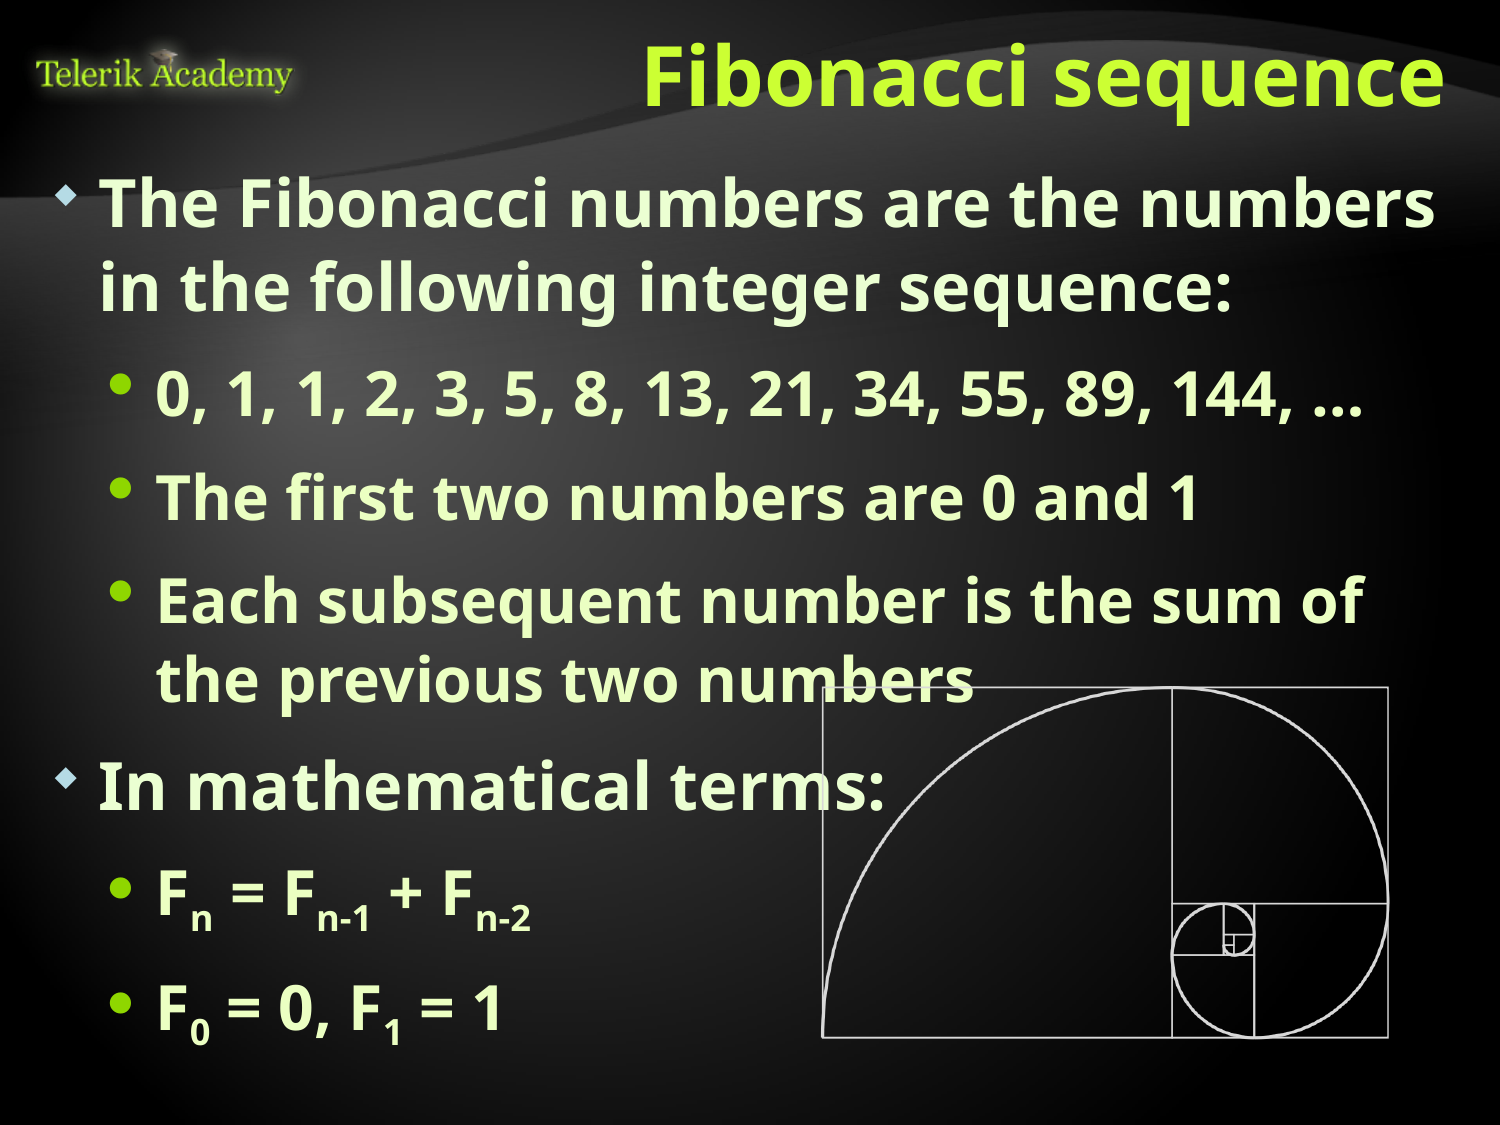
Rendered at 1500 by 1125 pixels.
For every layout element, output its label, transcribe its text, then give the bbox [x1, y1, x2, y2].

picture [0, 0, 1500, 1125]
list The Fibonacci numbers are the numbers in the following integer sequence: 0, 1, 1, 2, 3, 5, 8, 13, 21, 34, 55, 89, 144, … The first two numbers are 0 and 1 Each subsequent number is the sum of the previous two numbers In mathematical terms: Fn = Fn-1 + Fn-2 F0 = 0, F1 = 1 [37, 149, 1463, 1100]
title Fibonacci sequence [300, 12, 1463, 149]
